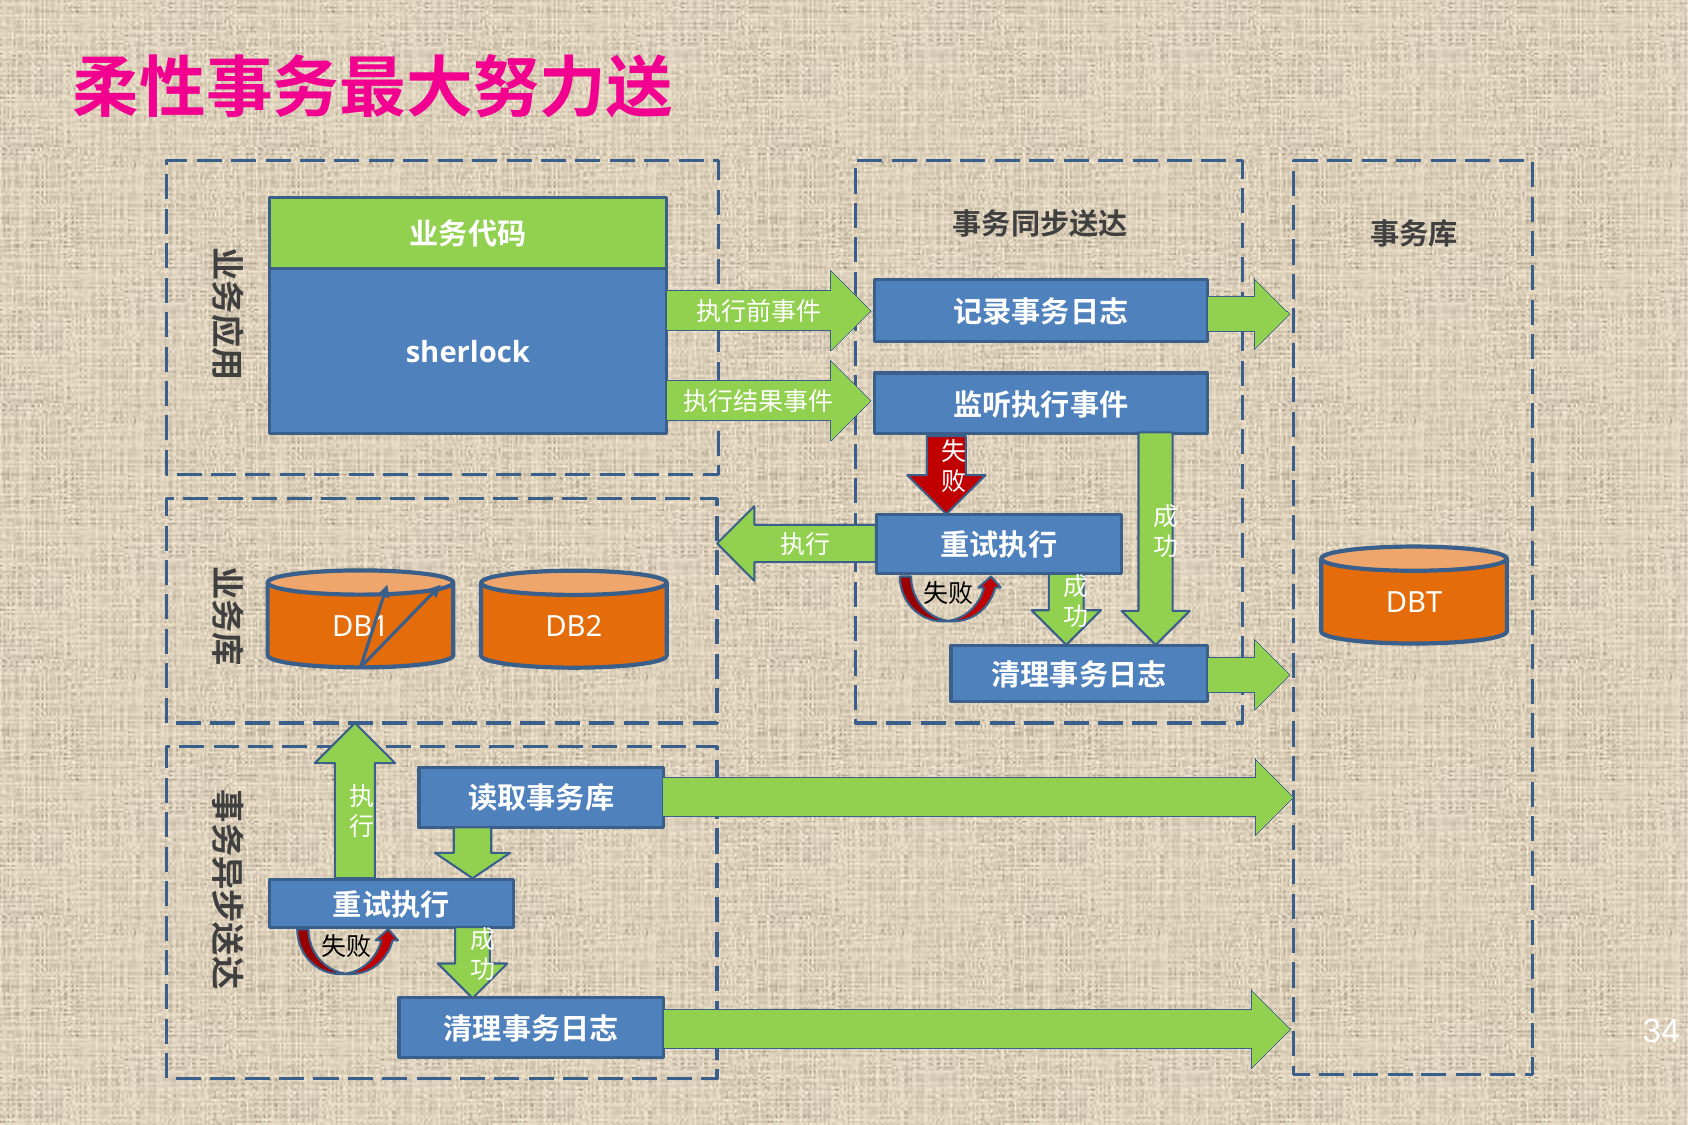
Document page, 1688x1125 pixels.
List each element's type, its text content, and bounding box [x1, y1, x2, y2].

picture [0, 0, 1688, 1125]
text_box 重试执行 [267, 877, 516, 930]
text_box [1205, 637, 1293, 712]
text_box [467, 433, 575, 571]
title 柔性事务最大努力送 [57, 33, 1612, 138]
text_box [433, 825, 513, 881]
text_box 业务库 [185, 551, 257, 668]
text_box 读取事务库 [417, 765, 665, 830]
text_box 监听执行事件 [872, 371, 1209, 436]
text_box [1291, 159, 1535, 1077]
text_box 业务应用 [185, 233, 257, 383]
text_box 执行 [714, 504, 878, 583]
text_box 清理事务日志 [397, 995, 665, 1059]
text_box 执行 [312, 720, 397, 881]
text_box 清理事务日志 [949, 644, 1209, 703]
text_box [899, 569, 1003, 622]
text_box [853, 565, 1245, 725]
text_box [164, 744, 719, 1081]
text_box 记录事务日志 [872, 278, 1209, 344]
text_box [853, 159, 1245, 307]
text_box 失败 [905, 434, 988, 517]
text_box 事务异步送达 [185, 775, 257, 993]
text_box [1205, 276, 1293, 352]
text_box [164, 496, 719, 725]
text_box [660, 756, 1296, 838]
text_box 执行前事件 [664, 268, 874, 353]
text_box [164, 159, 721, 476]
text_box 事务同步送达 [938, 197, 1144, 248]
text_box 成功 [1119, 430, 1192, 648]
text_box [661, 987, 1293, 1071]
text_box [296, 922, 400, 975]
text_box [853, 314, 1245, 655]
text_box 成功 [435, 924, 510, 1001]
text_box DBT [1319, 544, 1509, 646]
text_box 执行结果事件 [664, 358, 874, 443]
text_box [360, 433, 466, 571]
text_box 重试执行 [875, 512, 1123, 575]
text_box 成功 [1029, 571, 1103, 648]
text_box 事务库 [1355, 207, 1473, 258]
